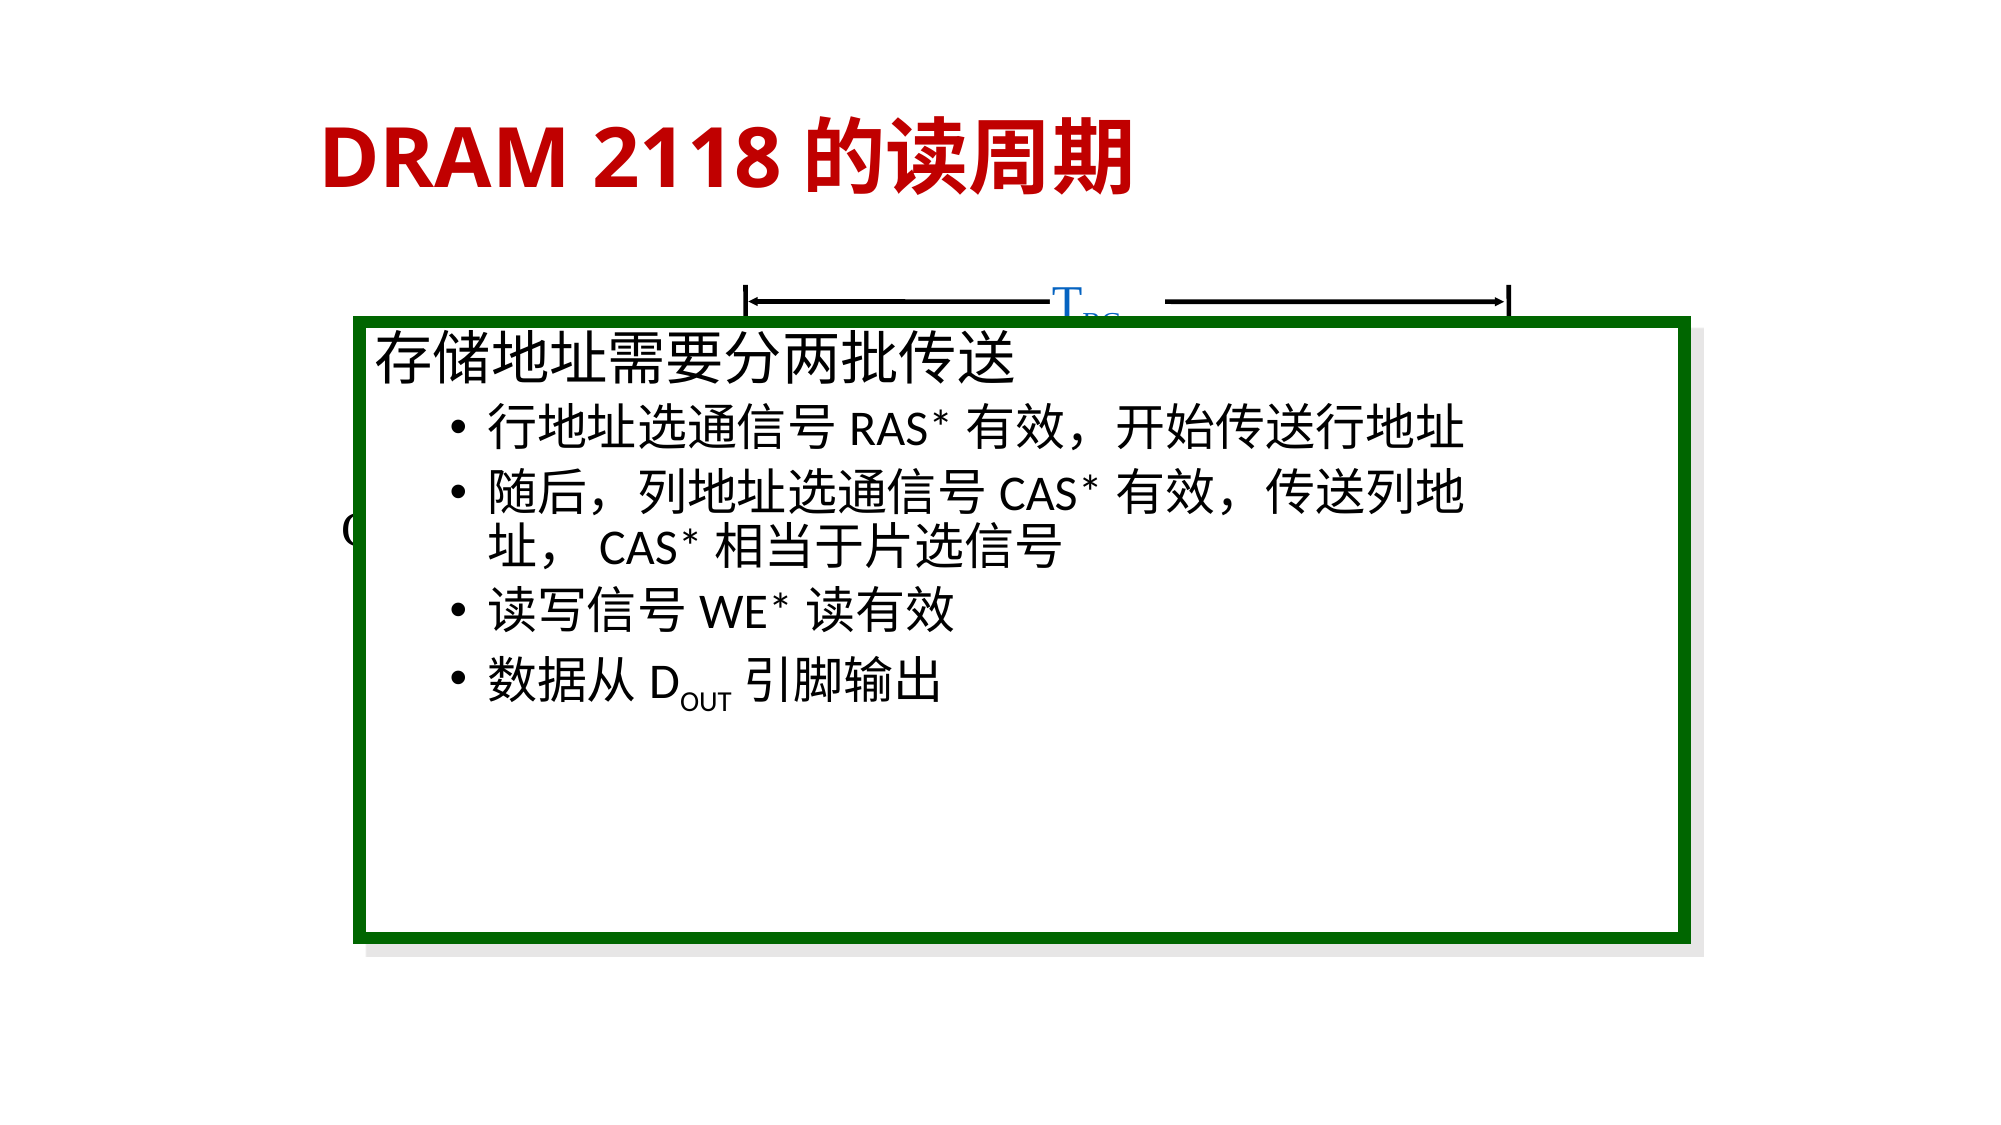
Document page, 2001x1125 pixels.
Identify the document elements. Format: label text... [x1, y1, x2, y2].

list 存储地址需要分两批传送 行地址选通信号RAS*有效，开始传送行地址 随后，列地址选通信号CAS*有效，传送列地址，CAS*相当于片选信号 读写信号WE*读有效 数据从DOUT引脚输出 [359, 321, 1685, 939]
title DRAM 2118的读周期 [303, 66, 1705, 254]
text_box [338, 267, 1594, 907]
